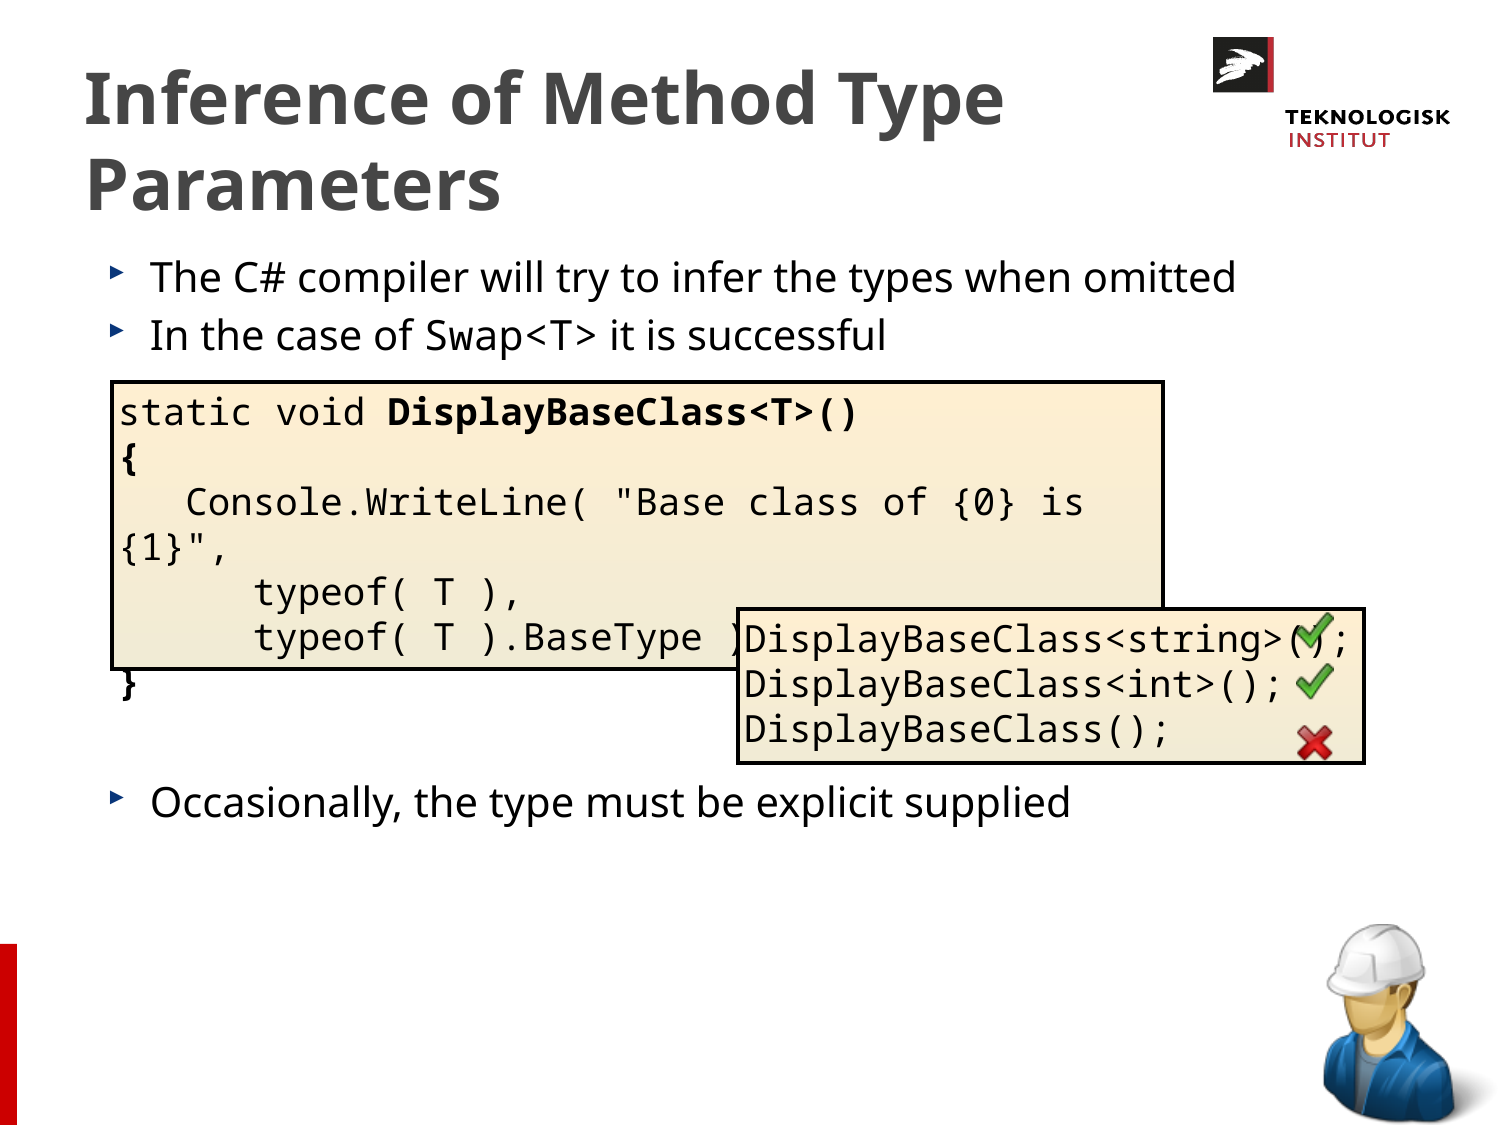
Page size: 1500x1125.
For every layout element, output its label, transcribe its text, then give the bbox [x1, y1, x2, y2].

list The C# compiler will try to infer the types when omitted In the case of Swap<T> it is successful Occasionally, the type must be explicit supplied [75, 243, 1424, 986]
picture [1295, 611, 1334, 650]
text_box static void DisplayBaseClass<T>() { Console.WriteLine( "Base class of {0} is {1}", typeof( T ), typeof( T ).BaseType ); } [112, 381, 1164, 669]
picture [1299, 924, 1500, 1125]
picture [1295, 724, 1334, 763]
title Inference of Method Type Parameters [70, 45, 1425, 233]
picture [1213, 37, 1450, 147]
picture [1295, 662, 1334, 701]
text_box DisplayBaseClass<string>(); DisplayBaseClass<int>(); DisplayBaseClass(); [738, 609, 1365, 764]
